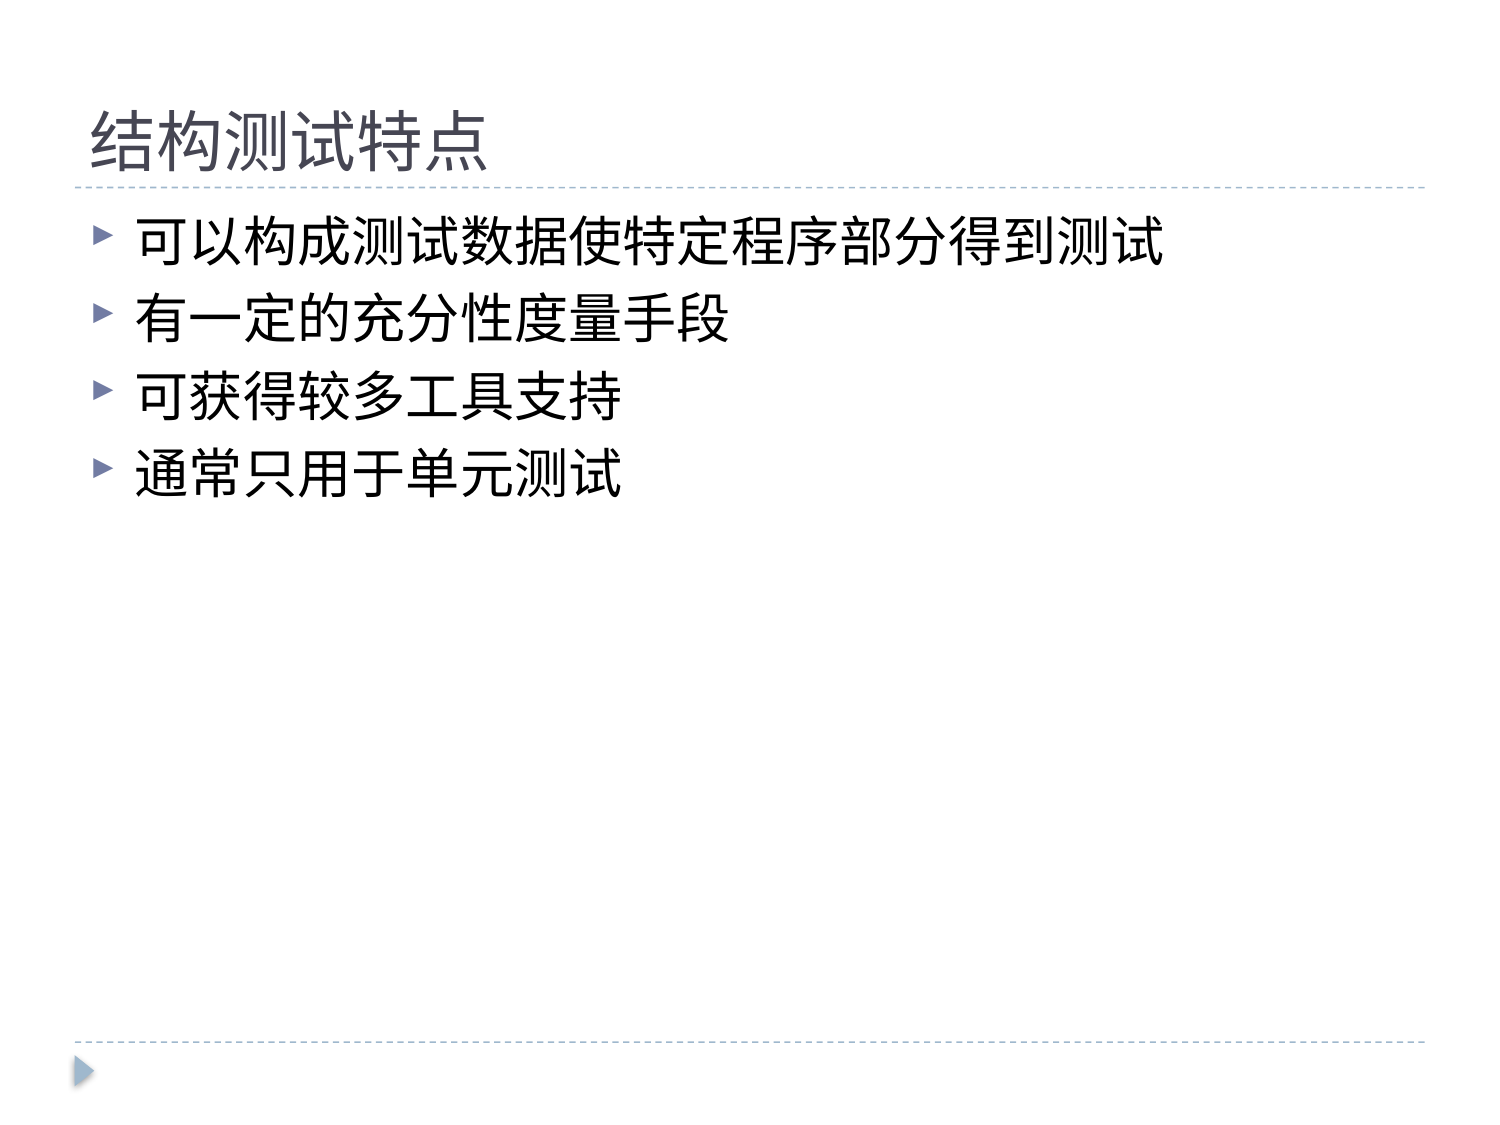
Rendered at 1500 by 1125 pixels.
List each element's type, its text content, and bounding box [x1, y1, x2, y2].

title 结构测试特点 [75, 24, 1425, 188]
list 可以构成测试数据使特定程序部分得到测试 有一定的充分性度量手段 可获得较多工具支持 通常只用于单元测试 [75, 200, 1425, 1006]
